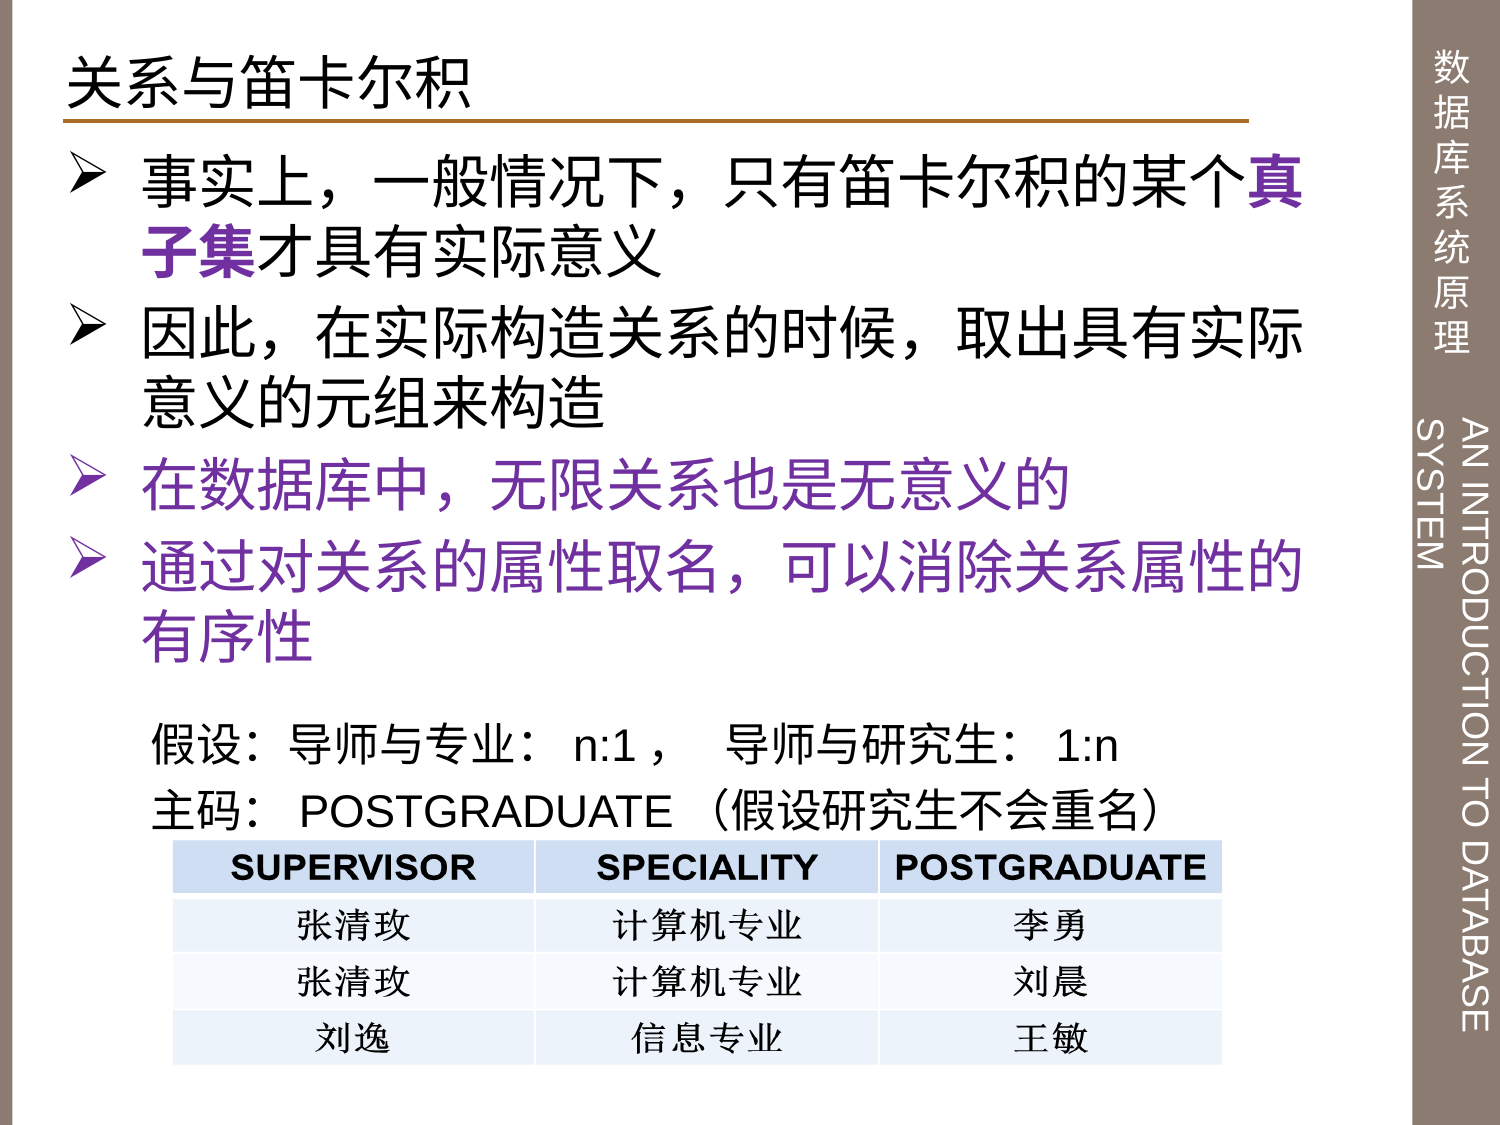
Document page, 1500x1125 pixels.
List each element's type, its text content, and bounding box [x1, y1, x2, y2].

picture [170, 833, 1223, 1078]
text_box 假设：导师与专业：n:1， 导师与研究生：1:n 主码：POSTGRADUATE（假设研究生不会重名） [135, 697, 1223, 845]
list 关系与笛卡尔积 [50, 38, 1375, 126]
list 事实上，一般情况下，只有笛卡尔积的某个真子集才具有实际意义 因此，在实际构造关系的时候，取出具有实际意义的元组来构造 在数据库中，无限关系也是无意义的 通过对关系的属性取名，可以消除关系属性的有序性 [50, 137, 1375, 693]
